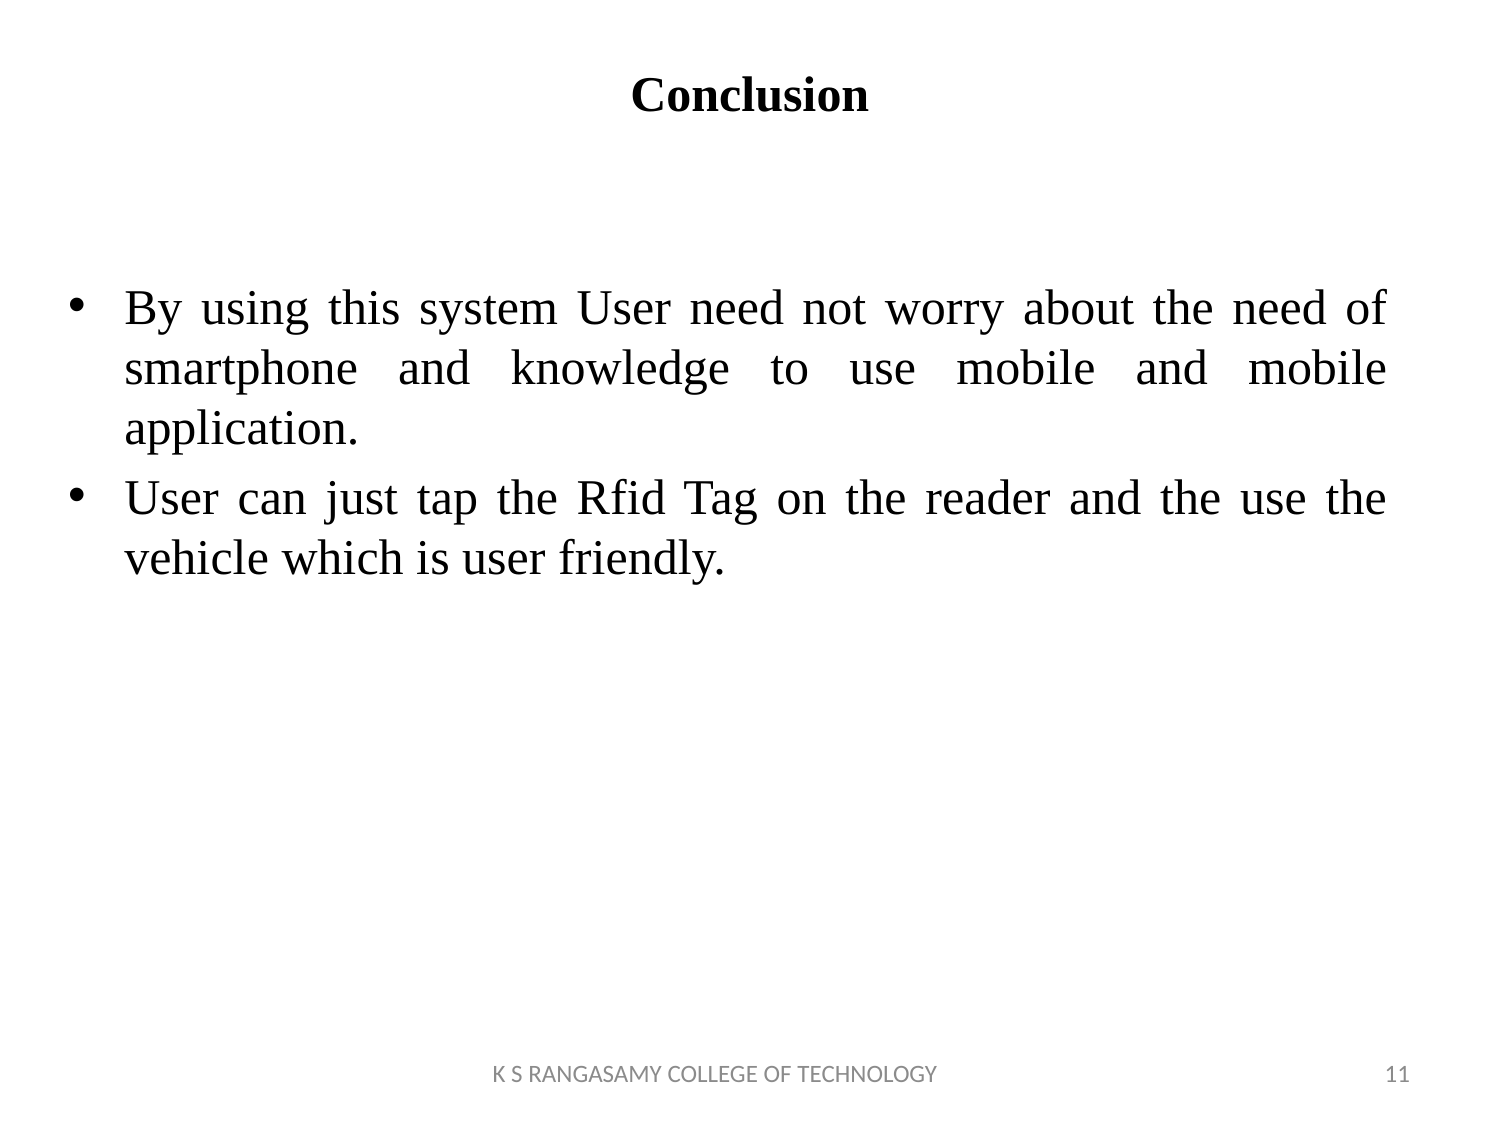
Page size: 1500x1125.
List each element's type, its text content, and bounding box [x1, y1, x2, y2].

title Conclusion [75, 45, 1425, 138]
footer K S RANGASAMY COLLEGE OF TECHNOLOGY [442, 1042, 988, 1103]
list By using this system User need not worry about the need of smartphone and knowledge to use mobile and mobile application. User can just tap the Rfid Tag on the reader and the use the vehicle which is user friendly. [53, 267, 1404, 810]
slide_number 11 [1074, 1042, 1425, 1103]
